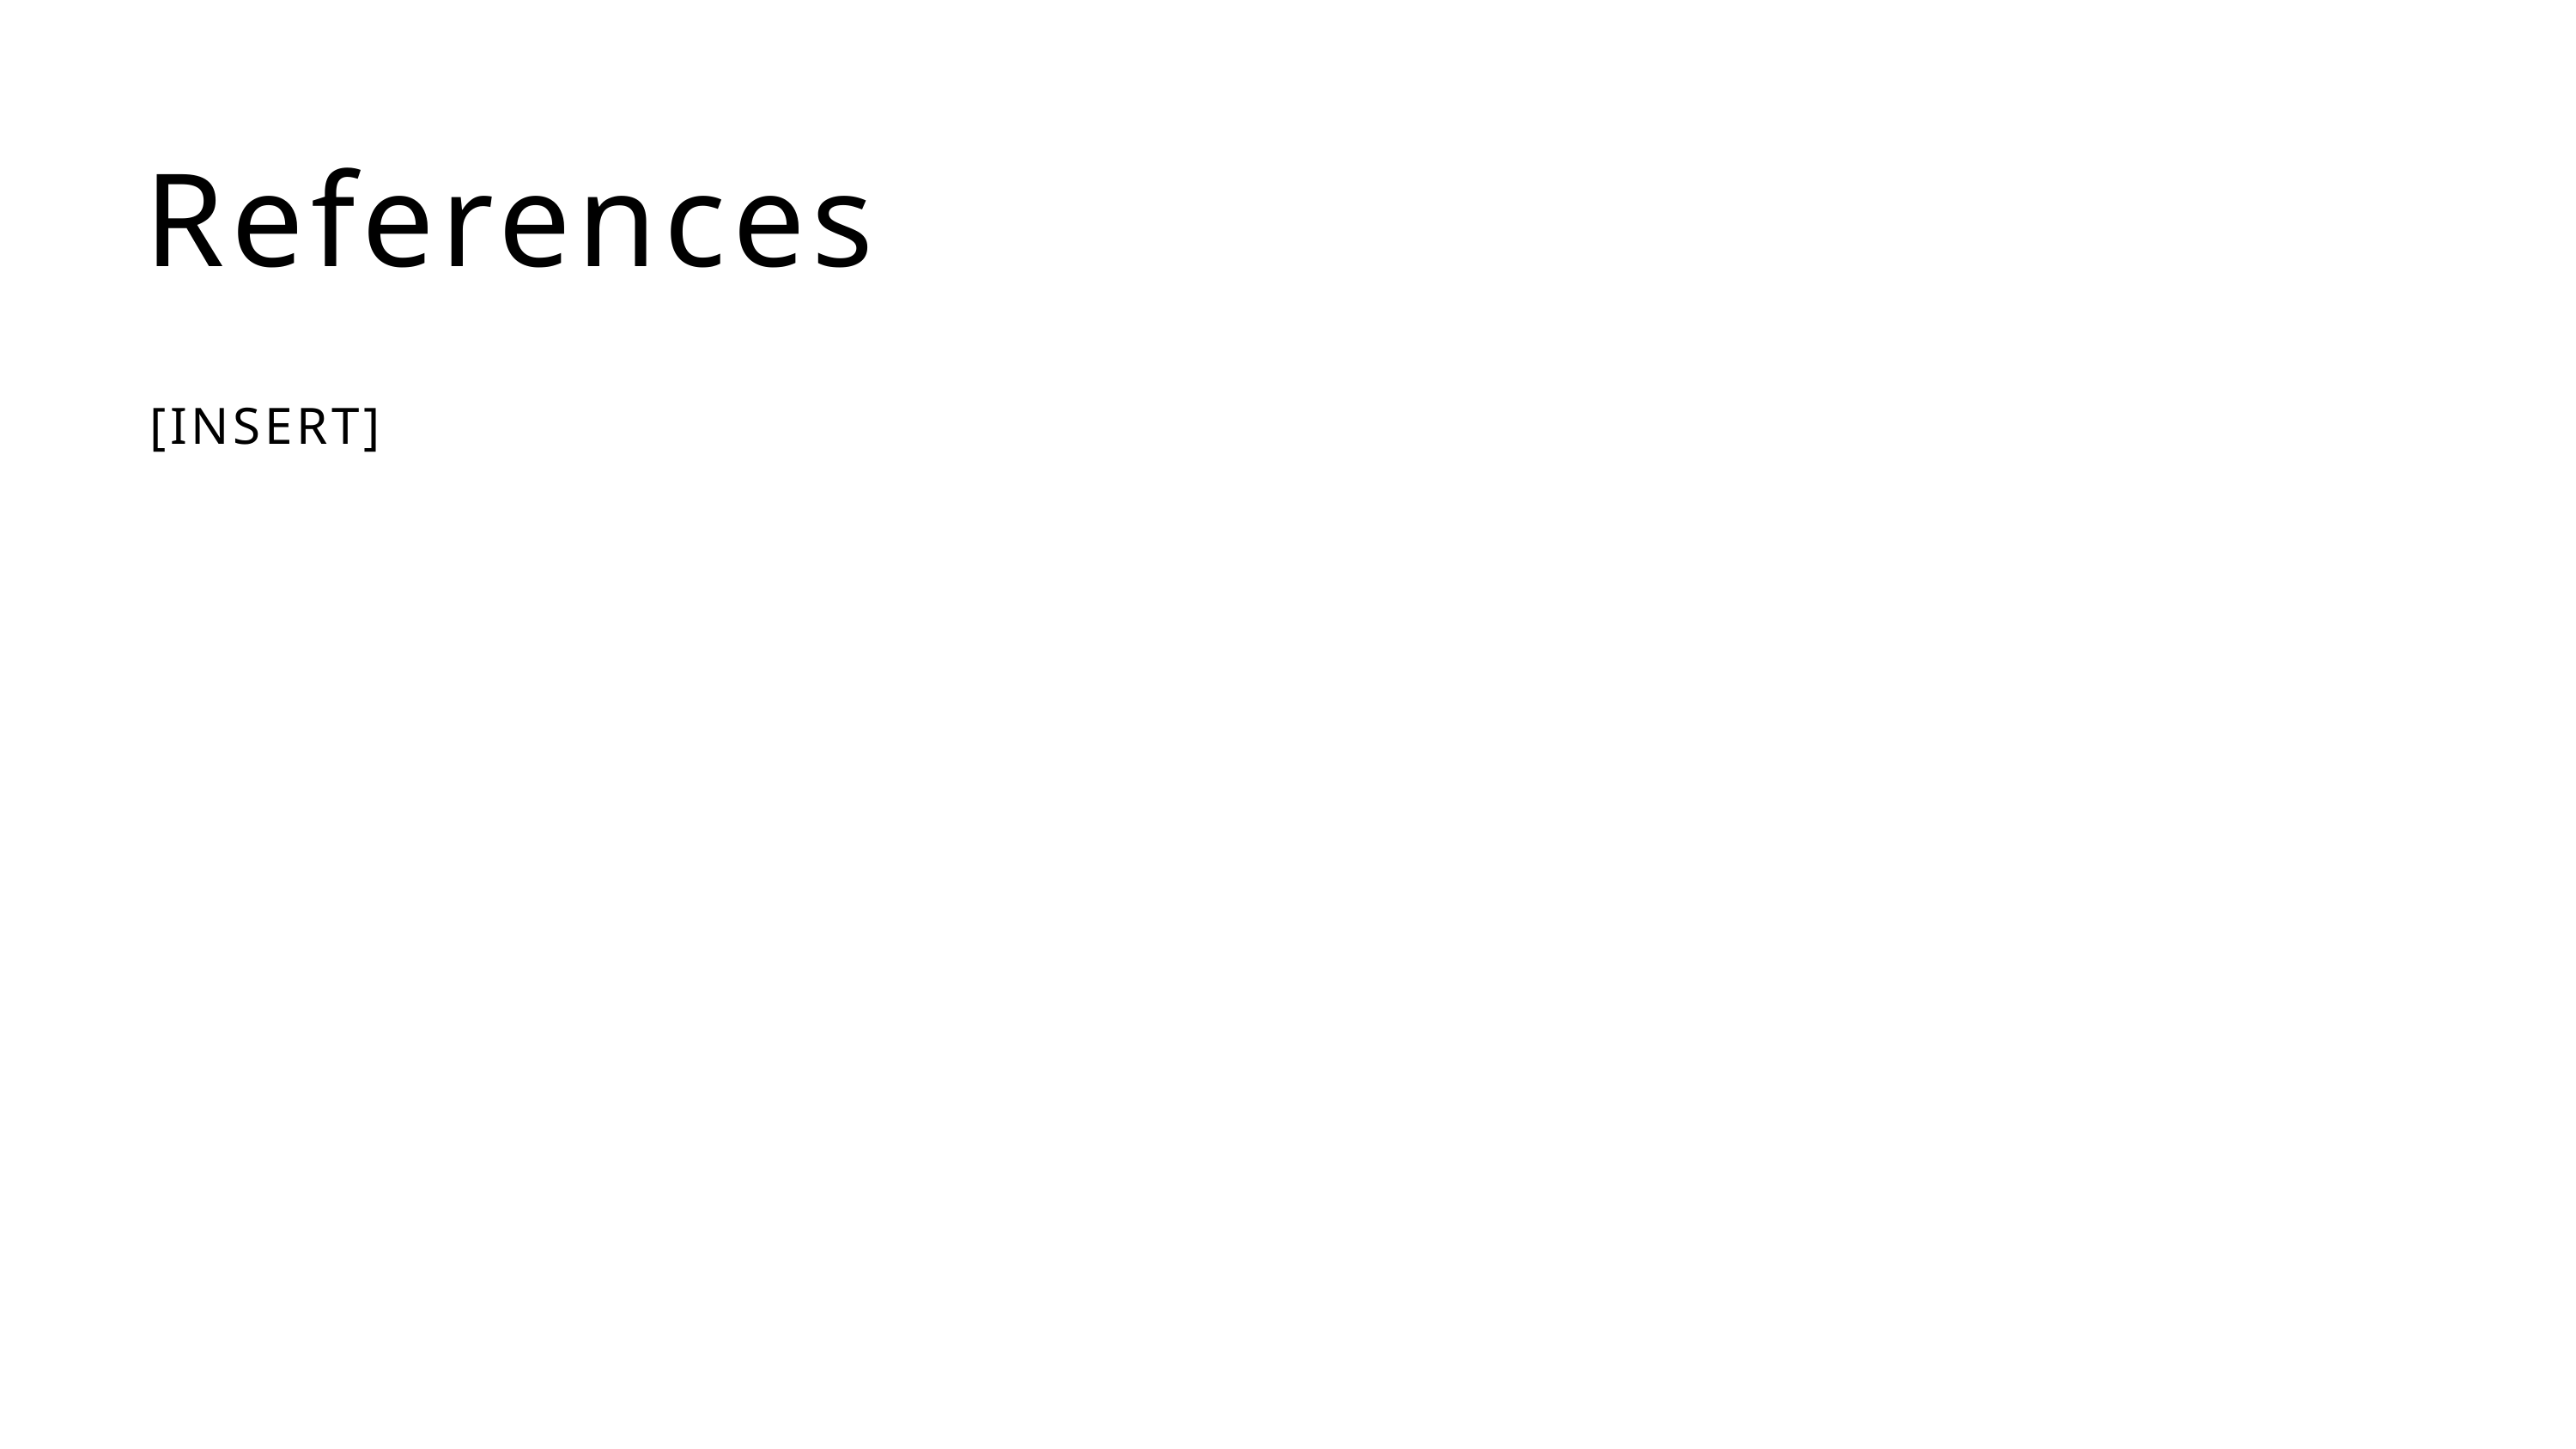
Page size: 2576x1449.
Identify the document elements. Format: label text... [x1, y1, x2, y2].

text_box References [144, 163, 2169, 293]
text_box [INSERT] [149, 384, 946, 454]
